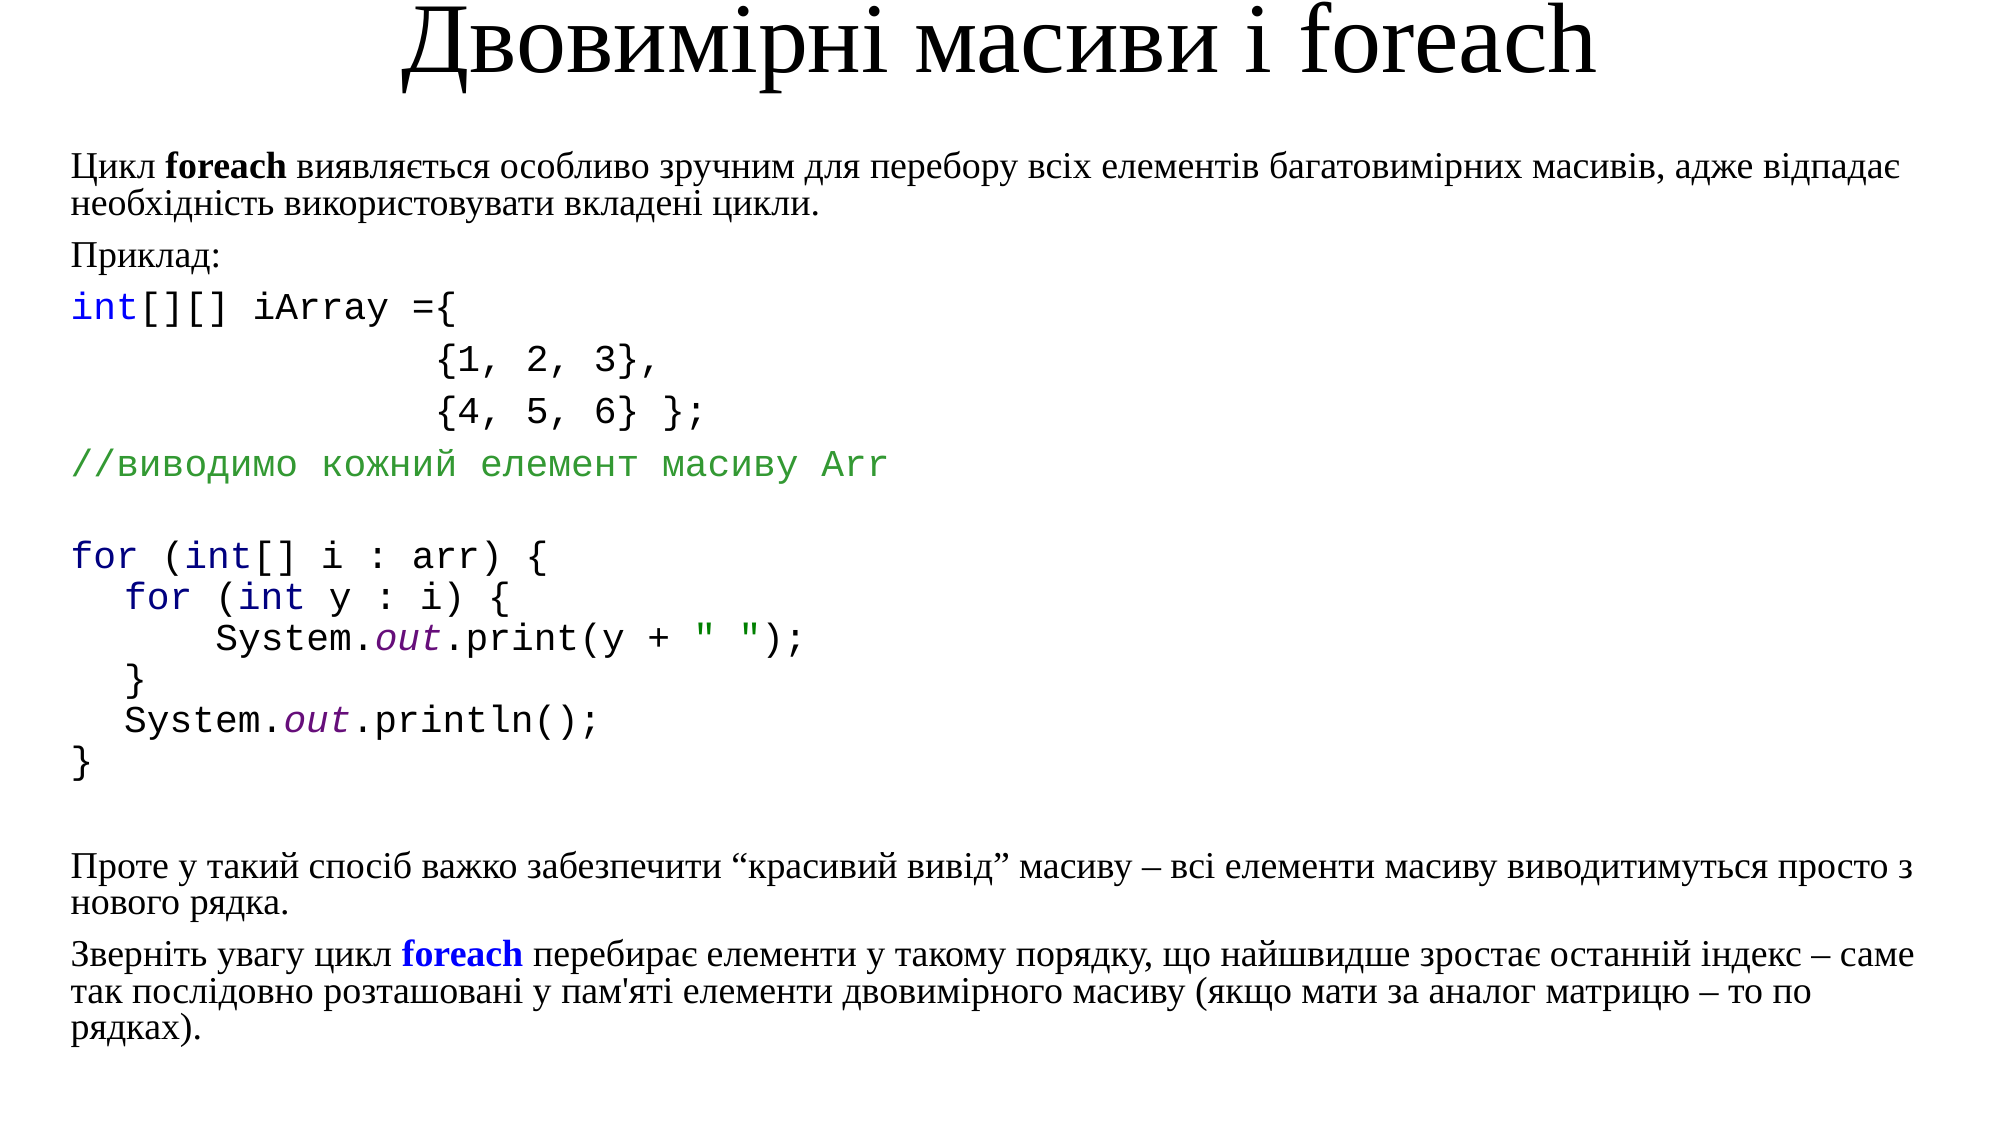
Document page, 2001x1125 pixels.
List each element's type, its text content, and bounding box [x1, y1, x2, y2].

list Цикл foreach виявляється особливо зручним для перебору всіх елементів багатовимірних масивів, адже відпадає необхідність використовувати вкладені цикли. Приклад: int[][] iArray ={ {1, 2, 3}, {4, 5, 6} }; //виводимо кожний елемент масиву Arr for (int[] i : arr) { for (int y : i) { System.out.print(y + " "); } System.out.println(); } Проте у такий спосіб важко забезпечити “красивий вивід” масиву – всі елементи масиву виводитимуться просто з нового рядка. Зверніть увагу цикл foreach перебирає елементи у такому порядку, що найшвидше зростає останній індекс – саме так послідовно розташовані у пам'яті елементи двовимірного масиву (якщо мати за аналог матрицю – то по рядках). [55, 142, 1967, 1055]
title Двовимірні масиви і foreach [0, 0, 2000, 81]
